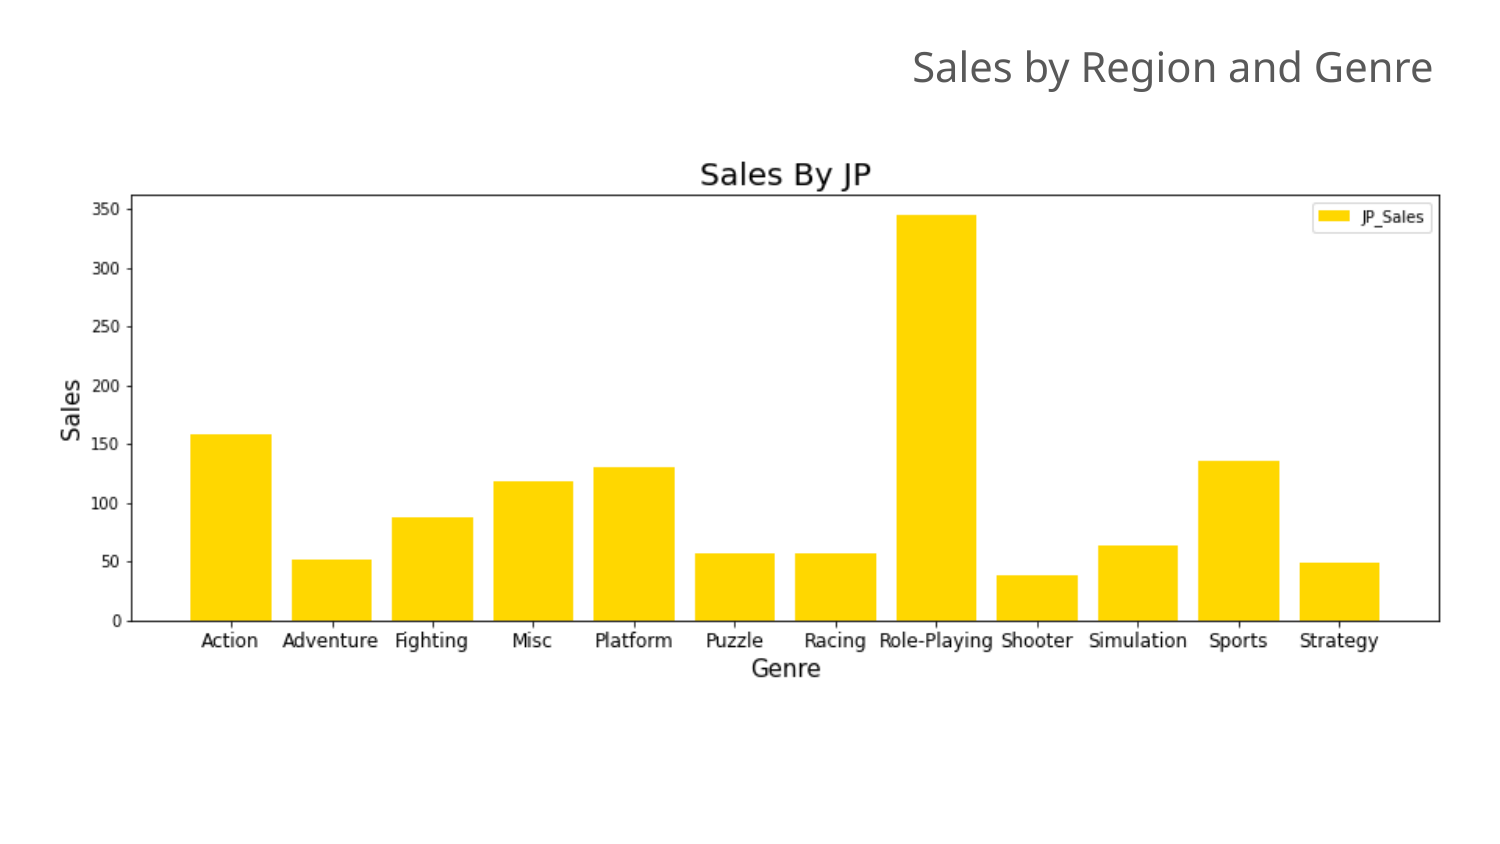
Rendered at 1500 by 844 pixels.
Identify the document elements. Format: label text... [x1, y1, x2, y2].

title Sales by Region and Genre [51, 18, 1449, 113]
picture [49, 151, 1451, 693]
